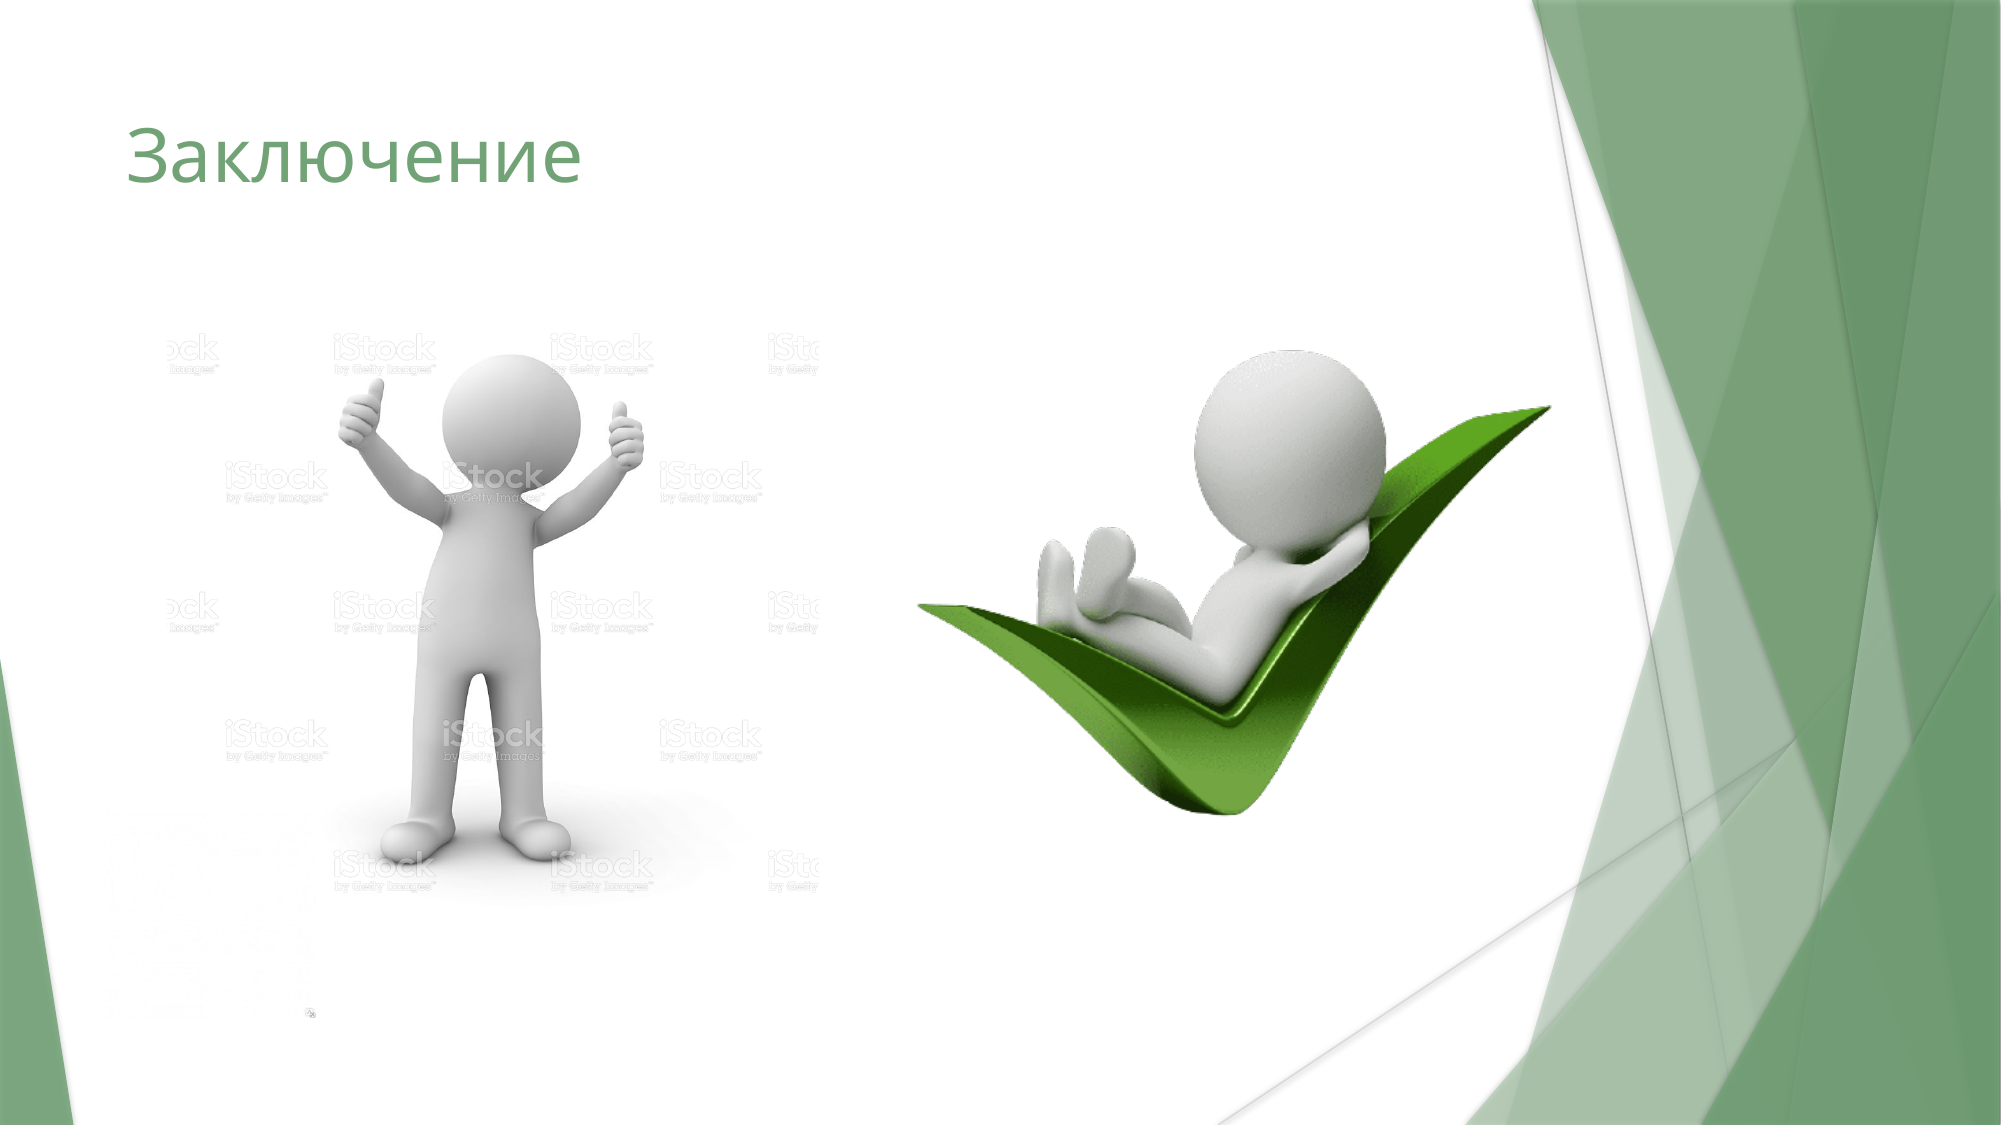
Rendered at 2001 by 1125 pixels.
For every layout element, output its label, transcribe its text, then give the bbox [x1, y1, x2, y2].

picture [102, 284, 819, 1018]
title Заключение [111, 99, 1522, 317]
picture [851, 280, 1608, 901]
